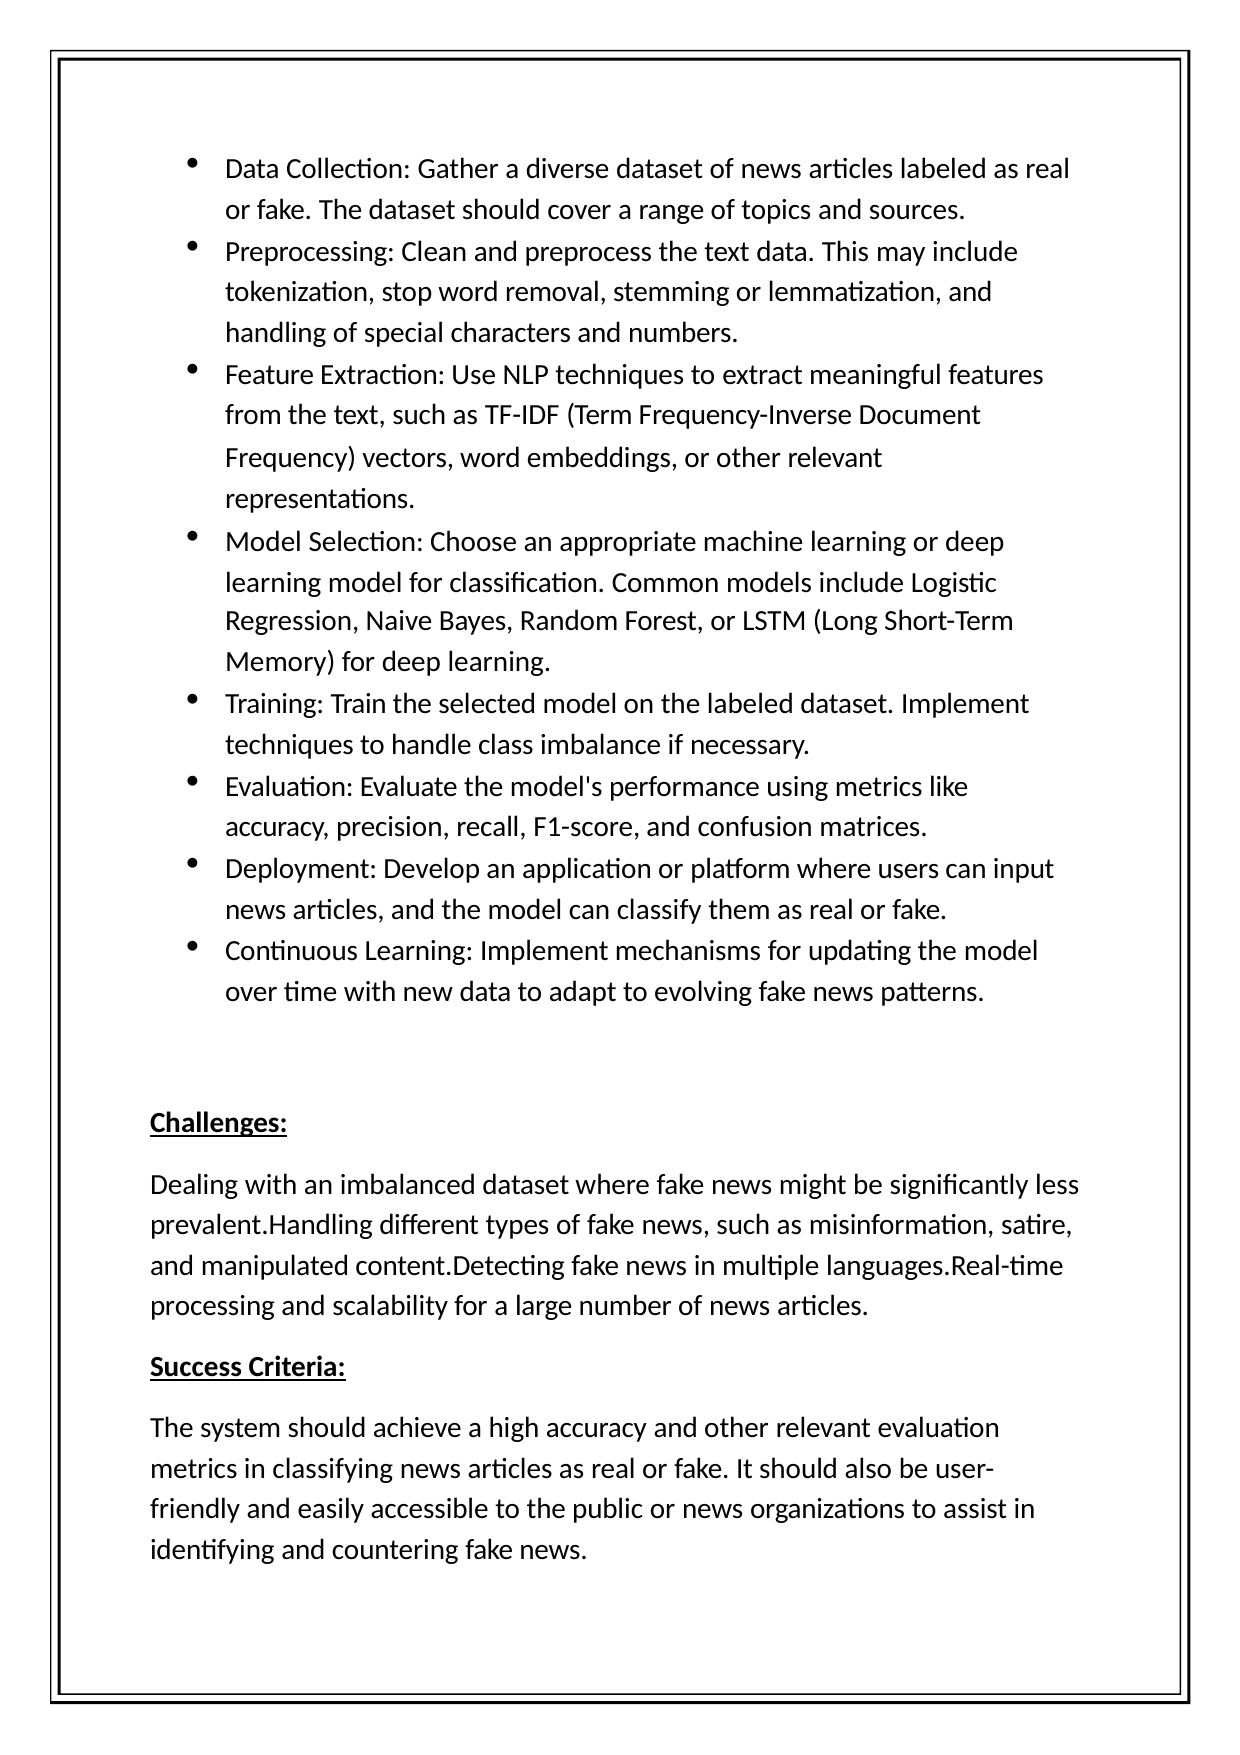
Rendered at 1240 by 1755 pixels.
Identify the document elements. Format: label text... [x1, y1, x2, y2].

text_box [50, 49, 1191, 1705]
text_box Challenges: Dealing with an imbalanced dataset where fake news might be significantly less prevalent.Handling different types of fake news, such as misinformation, satire, and manipulated content.Detecting fake news in multiple languages.Real-time processing and scalability for a large number of news articles. Success Criteria: The system should achieve a high accuracy and other relevant evaluation metrics in classifying news articles as real or fake. It should also be user- friendly and easily accessible to the public or news organizations to assist in identifying and countering fake news. [147, 1101, 1090, 1566]
text_box Data Collection: Gather a diverse dataset of news articles labeled as real or fake. The dataset should cover a range of topics and sources. Preprocessing: Clean and preprocess the text data. This may include tokenization, stop word removal, stemming or lemmatization, and handling of special characters and numbers. Feature Extraction: Use NLP techniques to extract meaningful features from the text, such as TF-IDF (Term Frequency-Inverse Document Frequency) vectors, word embeddings, or other relevant representations. Model Selection: Choose an appropriate machine learning or deep learning model for classification. Common models include Logistic Regression, Naive Bayes, Random Forest, or LSTM (Long Short-Term Memory) for deep learning. Training: Train the selected model on the labeled dataset. Implement techniques to handle class imbalance if necessary. Evaluation: Evaluate the model's performance using metrics like accuracy, precision, recall, F1-score, and confusion matrices. Deployment: Develop an application or platform where users can input news articles, and the model can classify them as real or fake. Continuous Learning: Implement mechanisms for updating the model over time with new data to adapt to evolving fake news patterns. [185, 142, 1079, 1008]
